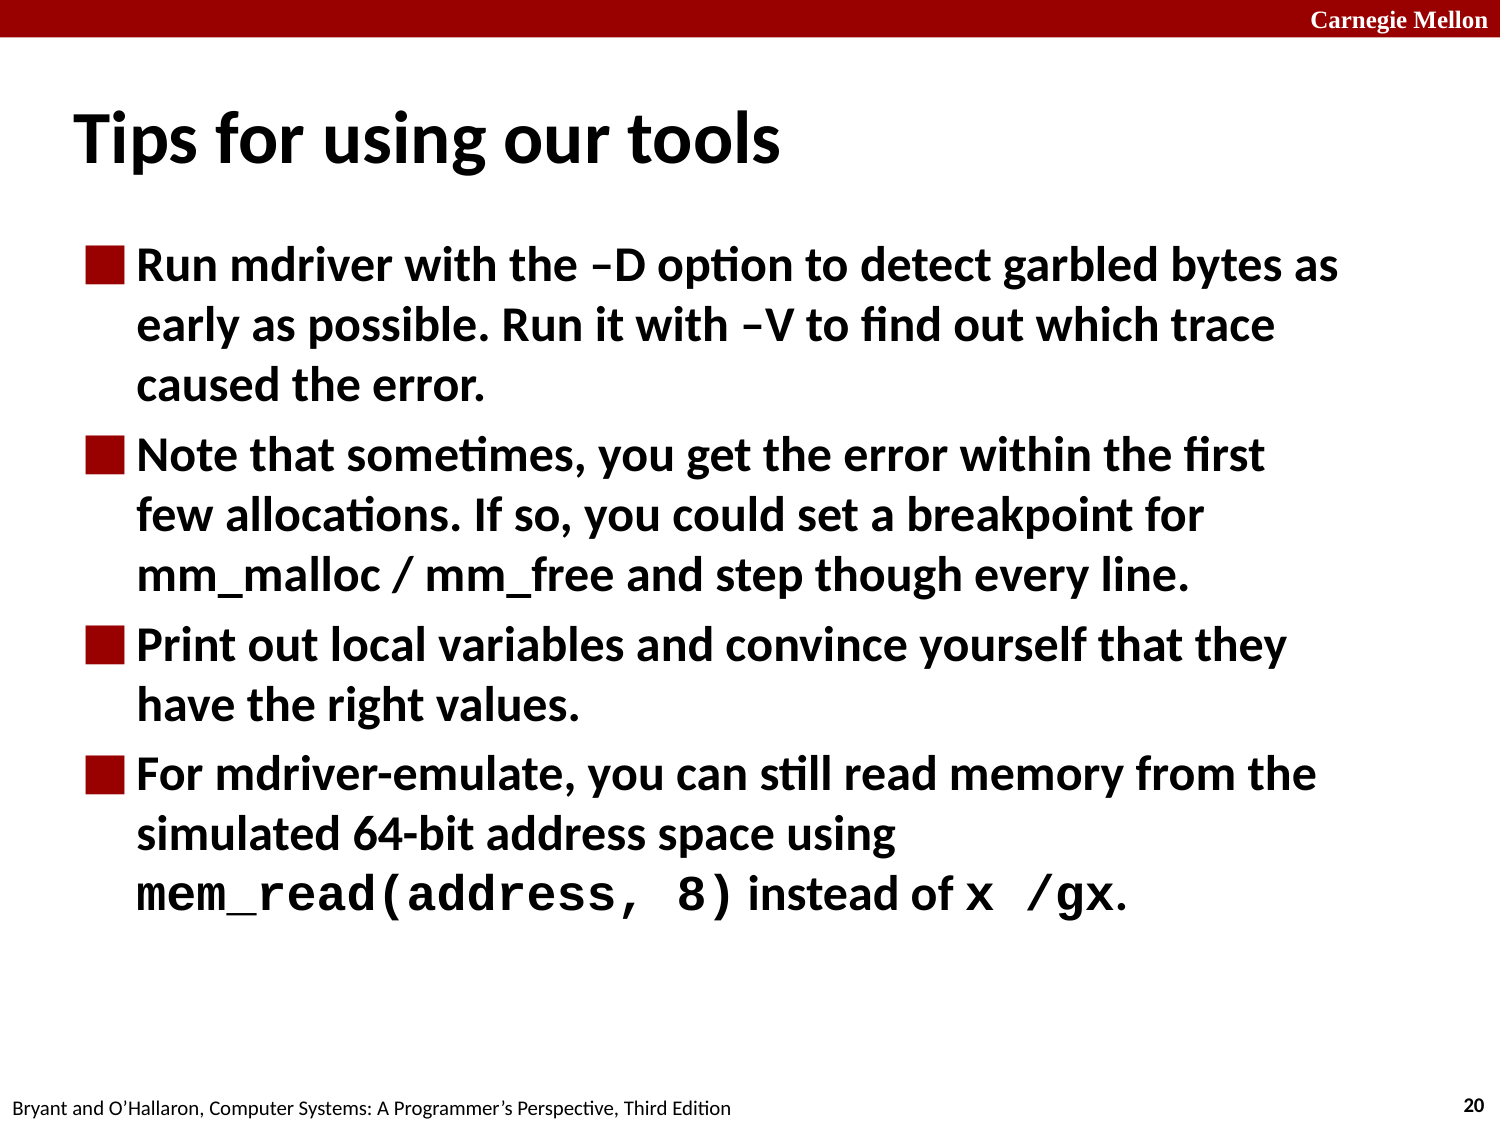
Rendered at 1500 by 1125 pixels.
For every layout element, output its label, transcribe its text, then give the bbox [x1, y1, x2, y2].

list Run mdriver with the –D option to detect garbled bytes as early as possible. Run it with –V to find out which trace caused the error. Note that sometimes, you get the error within the first few allocations. If so, you could set a breakpoint for mm_malloc / mm_free and step though every line. Print out local variables and convince yourself that they have the right values. For mdriver-emulate, you can still read memory from the simulated 64-bit address space using mem_read(address, 8) instead of x /gx. [65, 223, 1361, 1040]
title Tips for using our tools [58, 71, 1304, 197]
